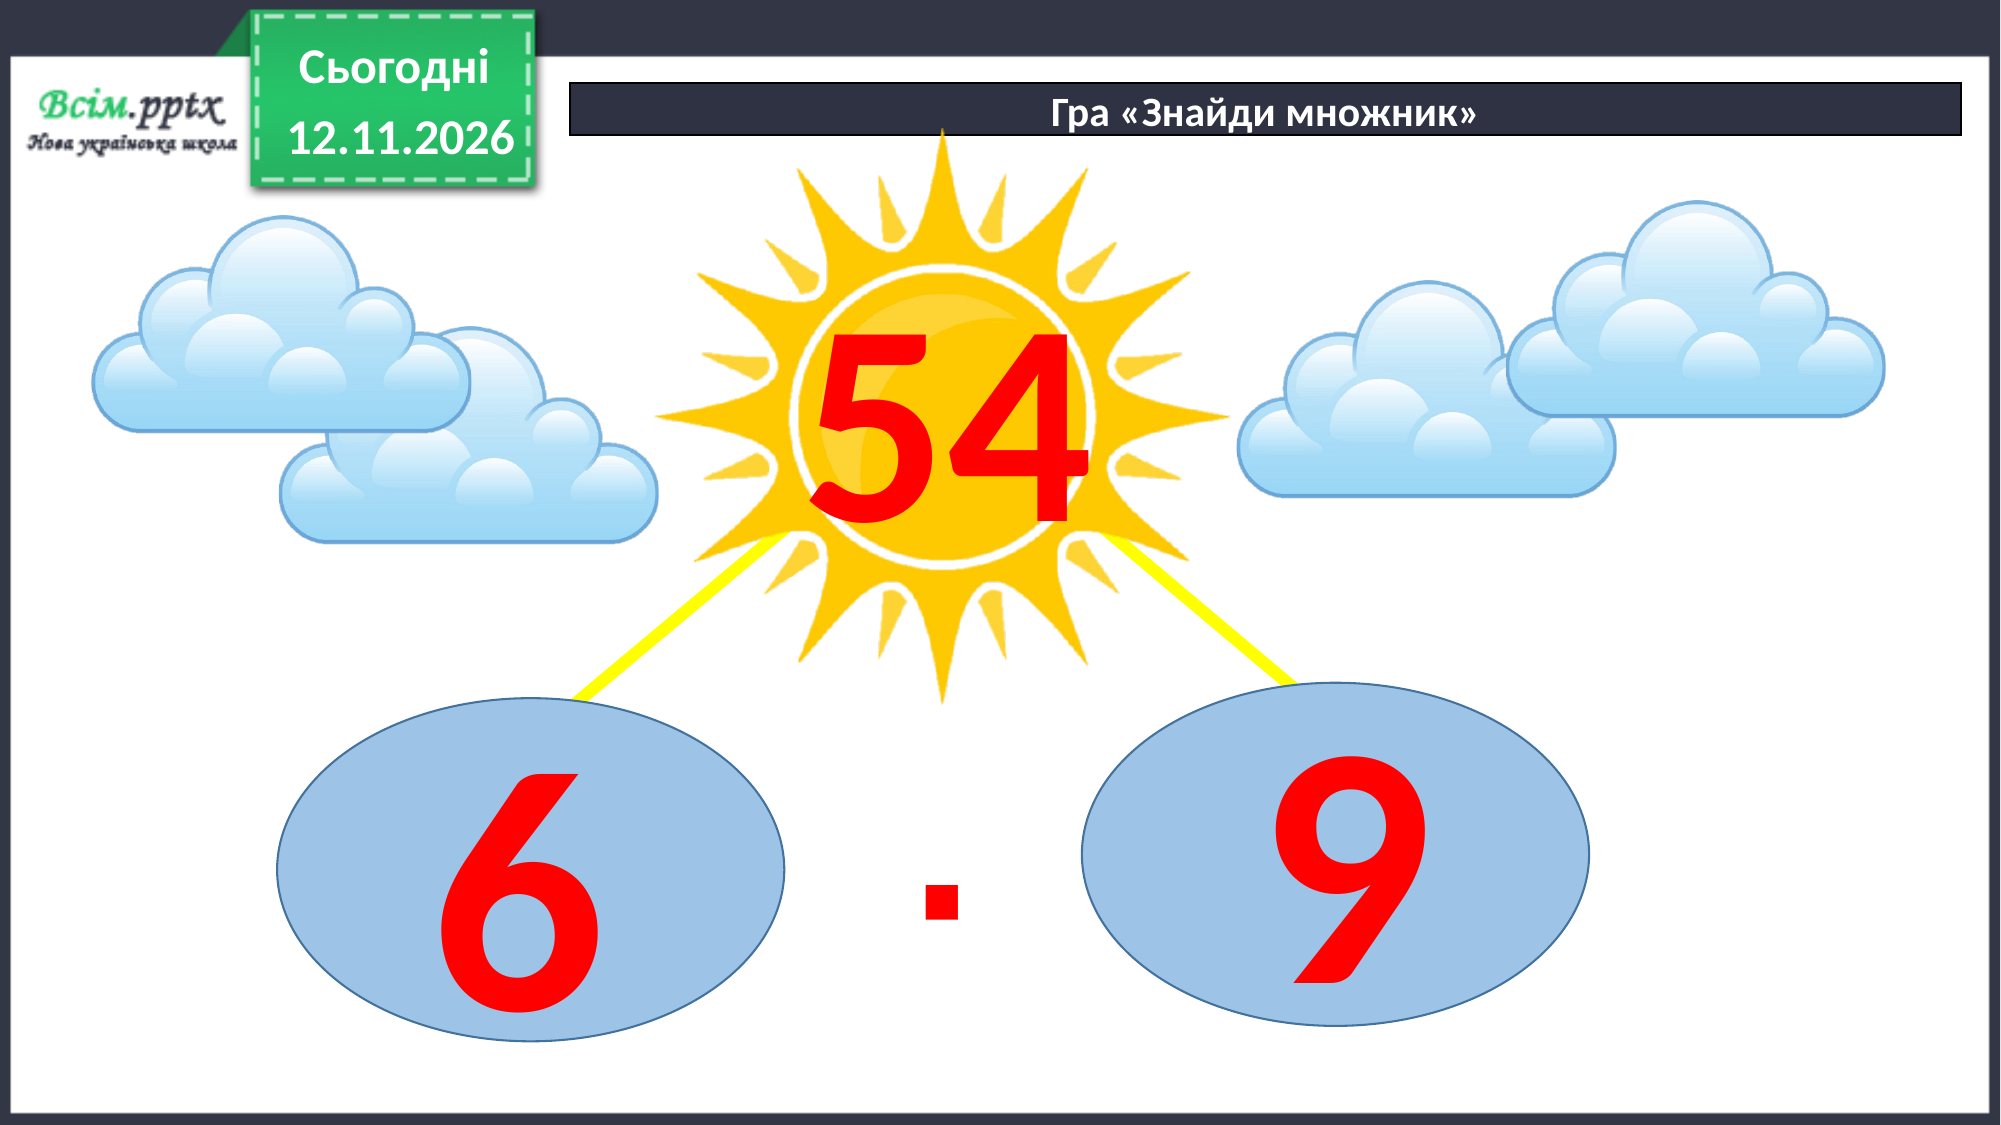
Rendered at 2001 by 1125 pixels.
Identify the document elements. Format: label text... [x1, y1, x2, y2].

text_box 05.11.2021 [266, 118, 535, 151]
text_box [276, 776, 316, 963]
text_box 9 [1201, 630, 1490, 1061]
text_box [534, 549, 793, 739]
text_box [1086, 513, 1350, 736]
text_box [721, 754, 786, 985]
text_box [1490, 717, 1591, 992]
text_box Гра «Знайди множник» [569, 82, 1962, 136]
picture [0, 0, 2001, 1125]
text_box 6 [316, 657, 721, 1088]
text_box Сьогодні [284, 26, 535, 101]
text_box [1087, 736, 1201, 1001]
text_box ∙ [797, 775, 1087, 1011]
